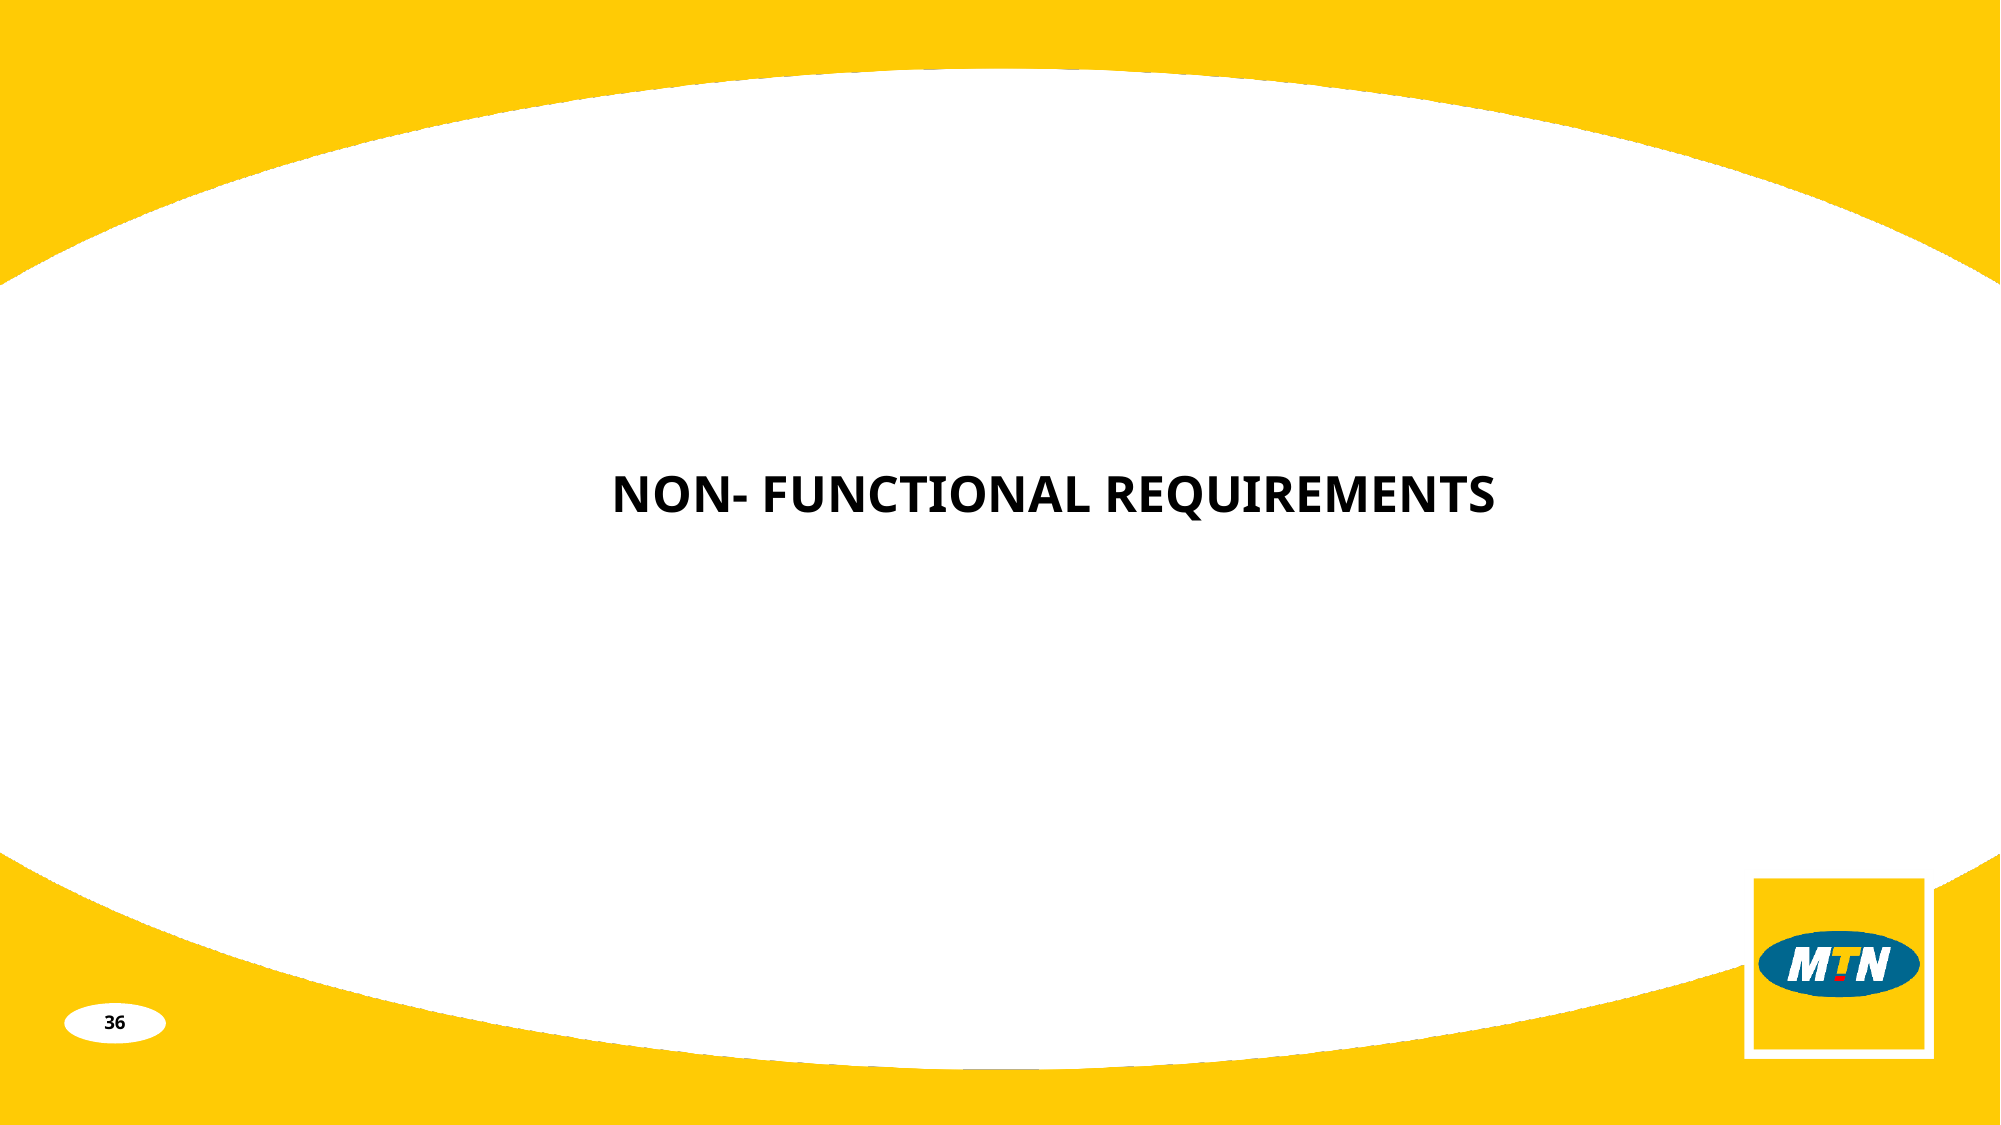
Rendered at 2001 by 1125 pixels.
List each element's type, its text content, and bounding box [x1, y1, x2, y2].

text_box NON- FUNCTIONAL REQUIREMENTS [596, 454, 1542, 530]
picture [0, 0, 2000, 1125]
